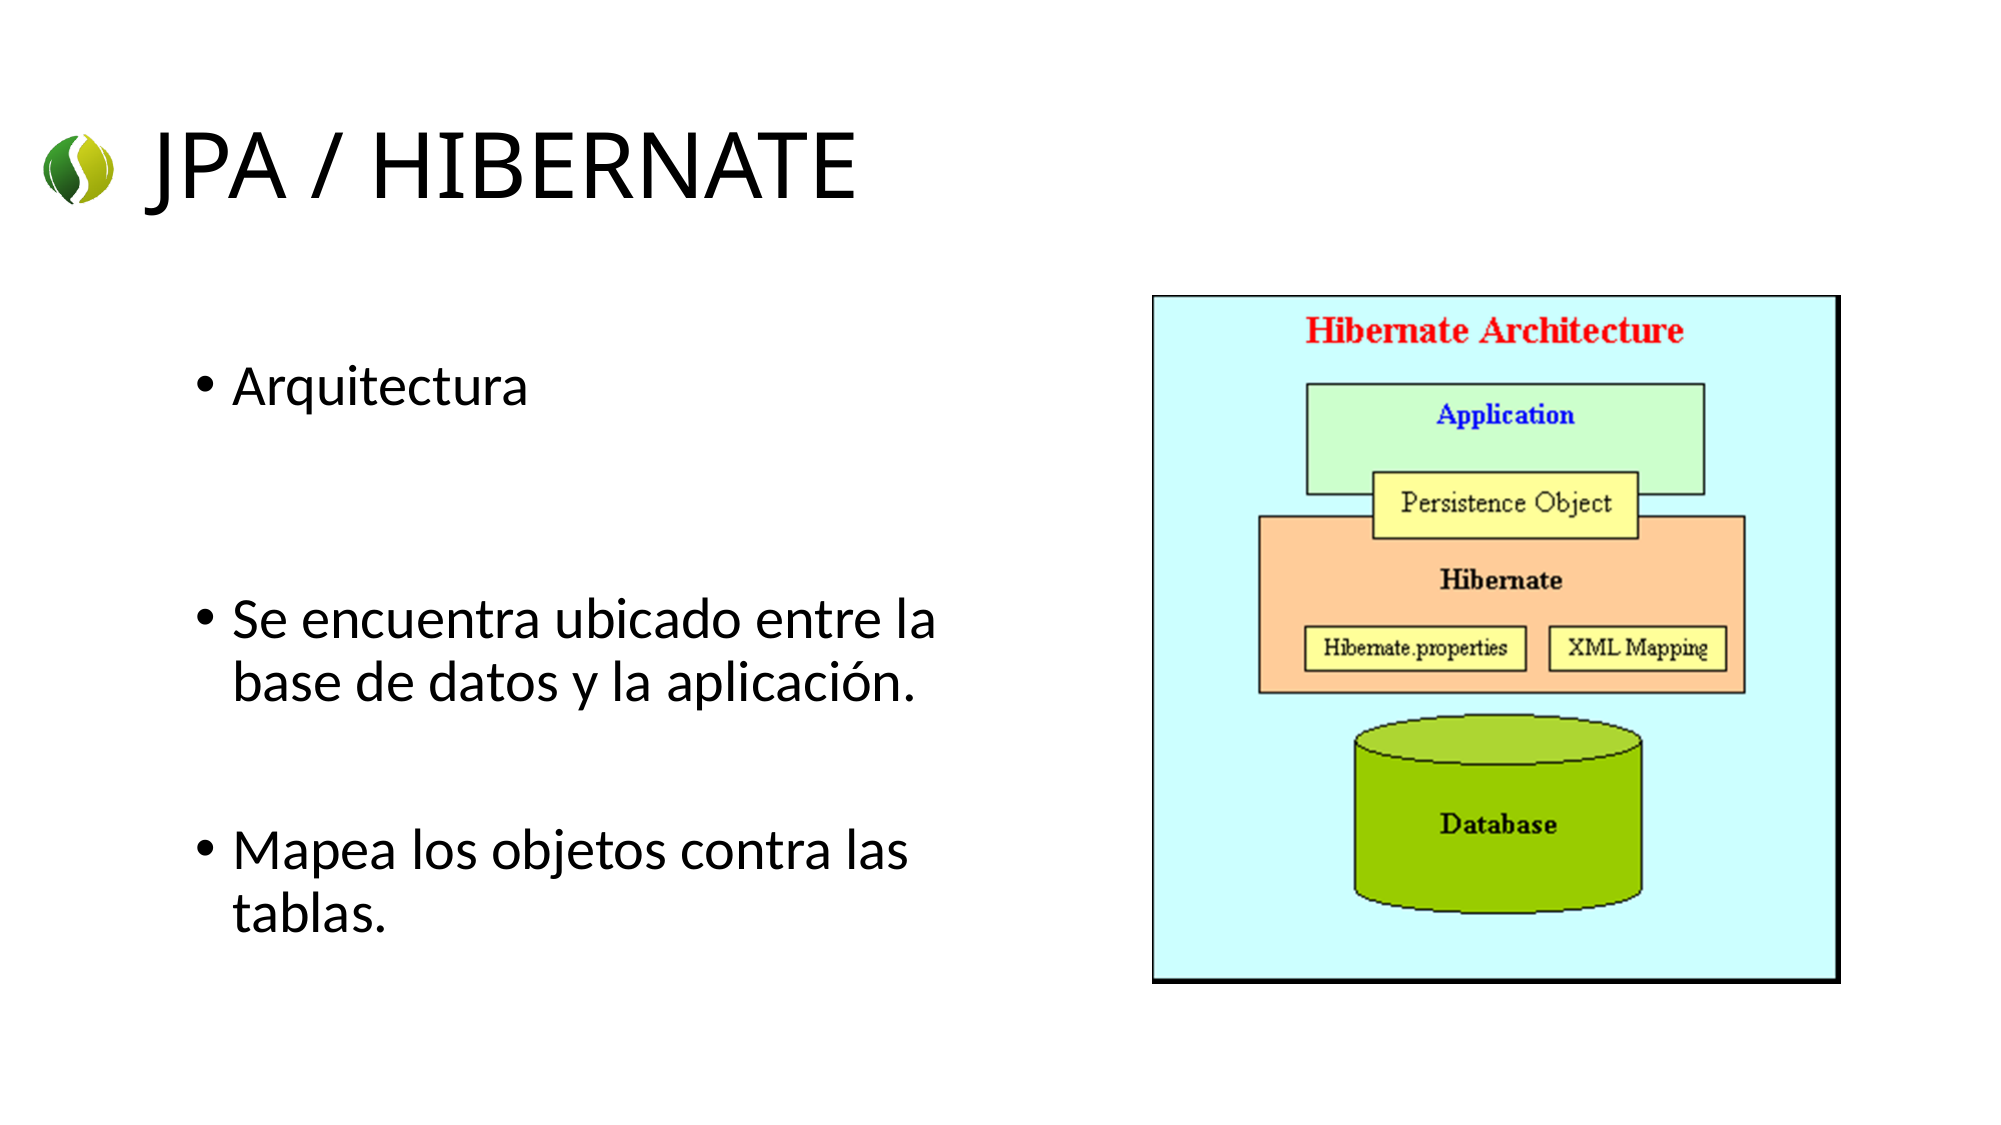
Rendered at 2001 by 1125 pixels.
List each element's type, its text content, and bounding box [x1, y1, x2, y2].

text_box Se encuentra ubicado entre la base de datos y la aplicación. Mapea los objetos contra las tablas. [180, 581, 1073, 917]
picture [41, 132, 115, 206]
text_box Arquitectura [180, 347, 1152, 420]
picture [1152, 295, 1841, 984]
title JPA / HIBERNATE [137, 59, 1863, 278]
